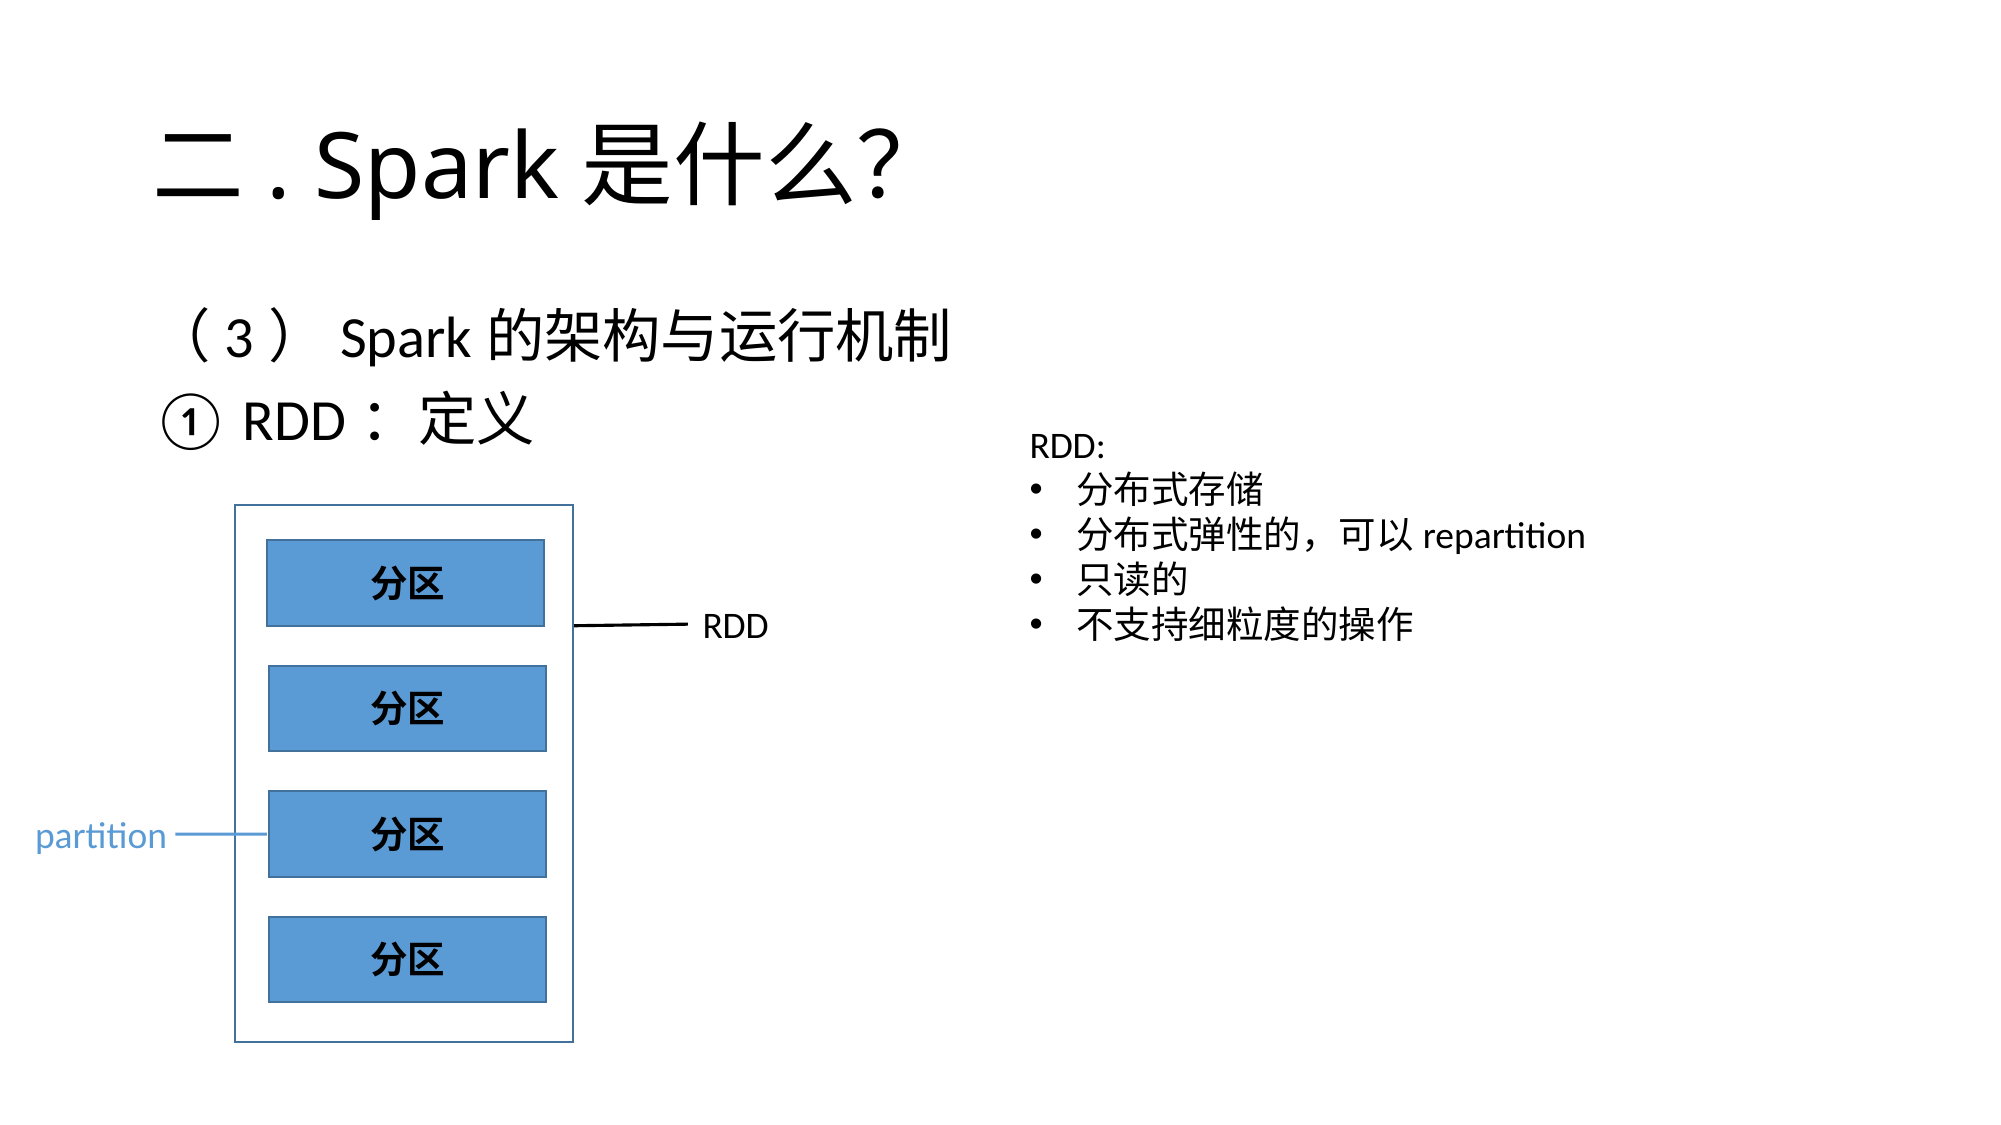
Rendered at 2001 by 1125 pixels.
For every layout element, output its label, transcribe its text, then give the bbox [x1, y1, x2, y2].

text_box [234, 504, 574, 1043]
list （3）Spark的架构与运行机制 ① RDD：定义 [137, 299, 1863, 1014]
text_box RDD [687, 593, 852, 654]
text_box [266, 540, 545, 626]
text_box 分区 [335, 929, 481, 989]
text_box partition [20, 803, 218, 864]
text_box [269, 791, 547, 877]
text_box 分区 [335, 803, 481, 864]
text_box [269, 665, 547, 752]
title 二. Spark是什么？ [137, 59, 1863, 278]
text_box [269, 916, 547, 1003]
text_box RDD: 分布式存储 分布式弹性的，可以repartition 只读的 不支持细粒度的操作 [1014, 413, 1721, 654]
text_box 分区 [335, 677, 481, 737]
text_box 分区 [335, 552, 481, 613]
